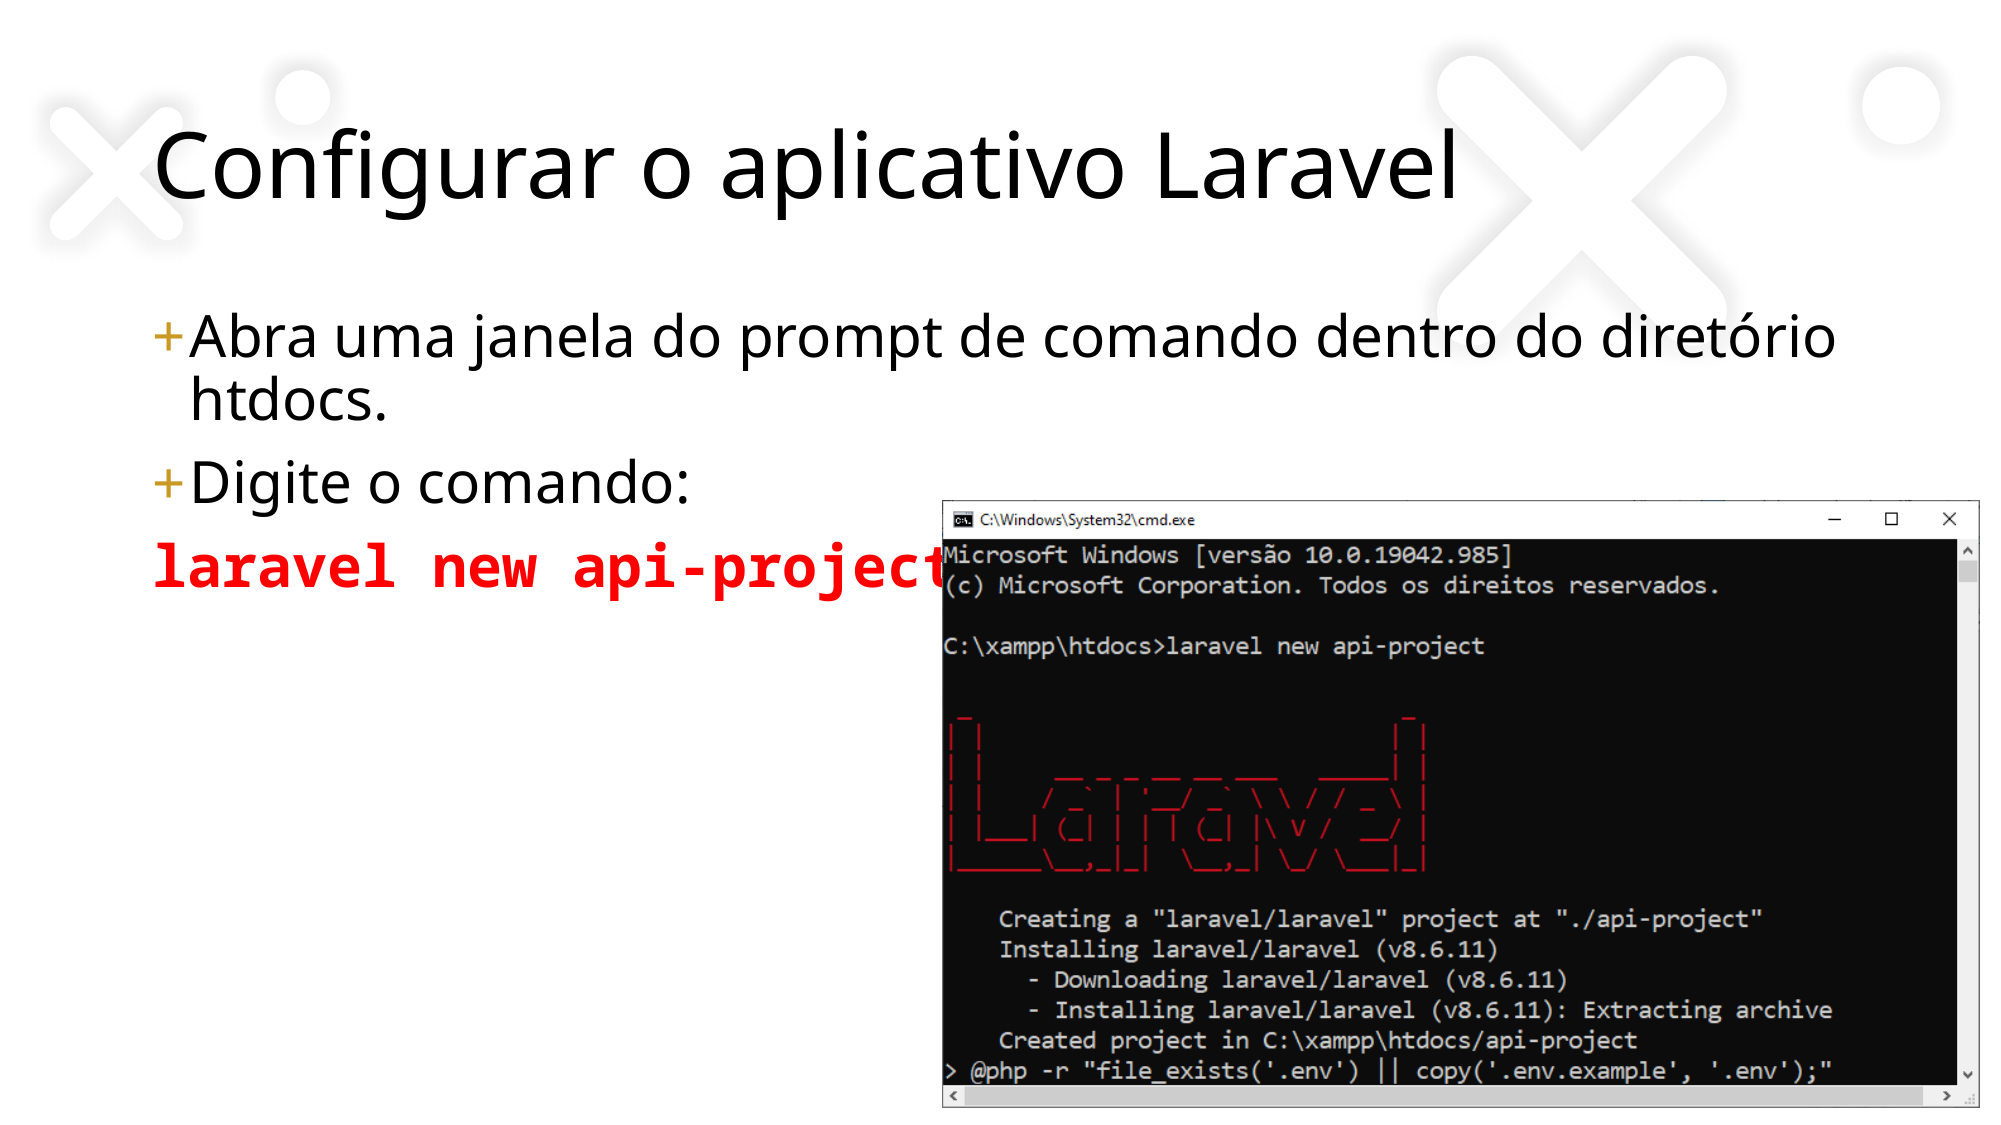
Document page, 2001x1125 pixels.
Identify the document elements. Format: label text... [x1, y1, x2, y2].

picture [942, 500, 1980, 1108]
title Configurar o aplicativo Laravel [137, 59, 1863, 278]
list Abra uma janela do prompt de comando dentro do diretório htdocs. Digite o comando: laravel new api-project [137, 299, 1863, 1014]
